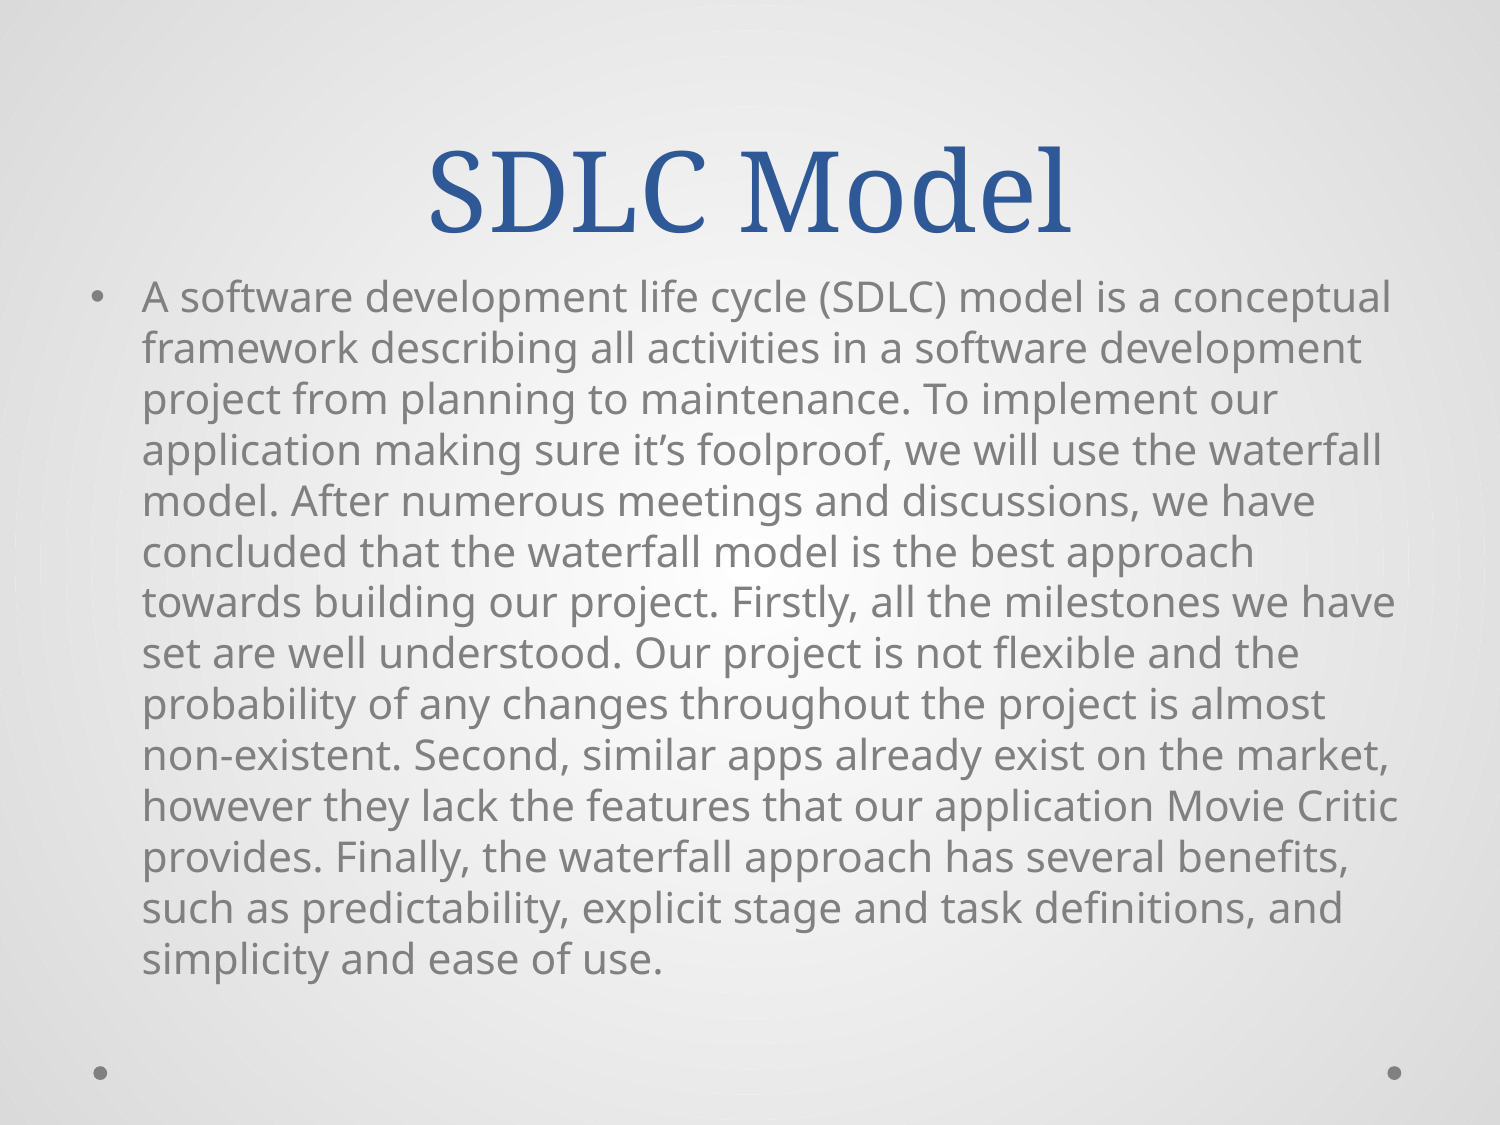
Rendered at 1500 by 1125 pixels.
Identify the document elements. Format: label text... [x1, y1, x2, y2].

list A software development life cycle (SDLC) model is a conceptual framework describing all activities in a software development project from planning to maintenance. To implement our application making sure it’s foolproof, we will use the waterfall model. After numerous meetings and discussions, we have concluded that the waterfall model is the best approach towards building our project. Firstly, all the milestones we have set are well understood. Our project is not flexible and the probability of any changes throughout the project is almost non-existent. Second, similar apps already exist on the market, however they lack the features that our application Movie Critic provides. Finally, the waterfall approach has several benefits, such as predictability, explicit stage and task definitions, and simplicity and ease of use. [75, 262, 1425, 1005]
title SDLC Model [75, 0, 1425, 262]
